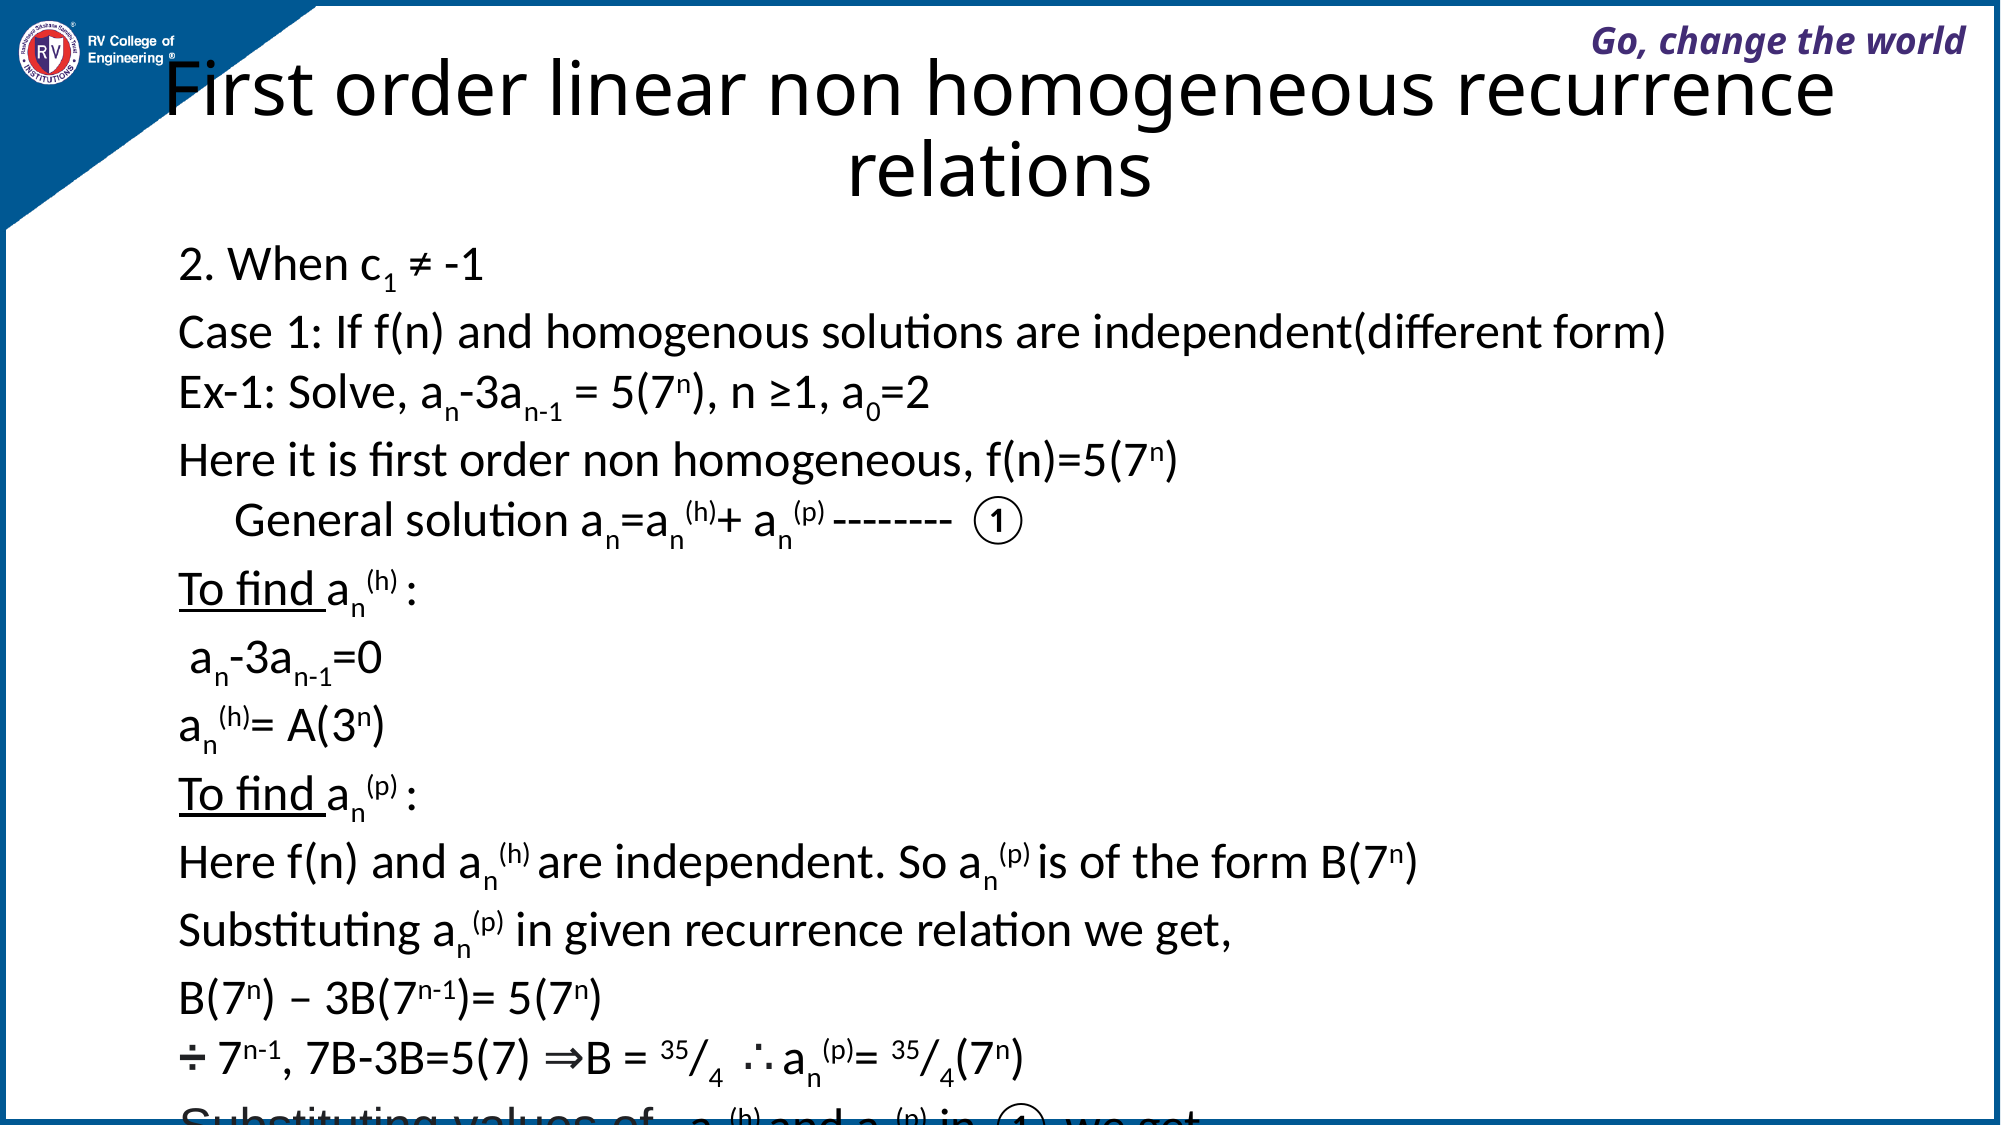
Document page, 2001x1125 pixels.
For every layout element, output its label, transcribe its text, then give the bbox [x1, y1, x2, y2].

title First order linear non homogeneous recurrence relations [137, 59, 1863, 204]
picture [2, 6, 316, 232]
text_box 2. When c1 ≠ -1 Case 1: If f(n) and homogenous solutions are independent(different form) Ex-1: Solve, an-3an-1 = 5(7n), n ≥1, a0=2 Here it is first order non homogeneous, f(n)=5(7n) General solution an=an(h)+ an(p) -------- ① To find an(h) : an-3an-1=0 an(h)= A(3n) To find an(p) : Here f(n) and an(h) are independent. So an(p) is of the form B(7n) Substituting an(p) in given recurrence relation we get, B(7n) – 3B(7n-1)= 5(7n) ÷ 7n-1, 7B-3B=5(7) ⇒B = 35/4 ∴ an(p)= 35/4(7n) Substituting values of an(h) and an(p) in ① we get, [164, 222, 1889, 1125]
